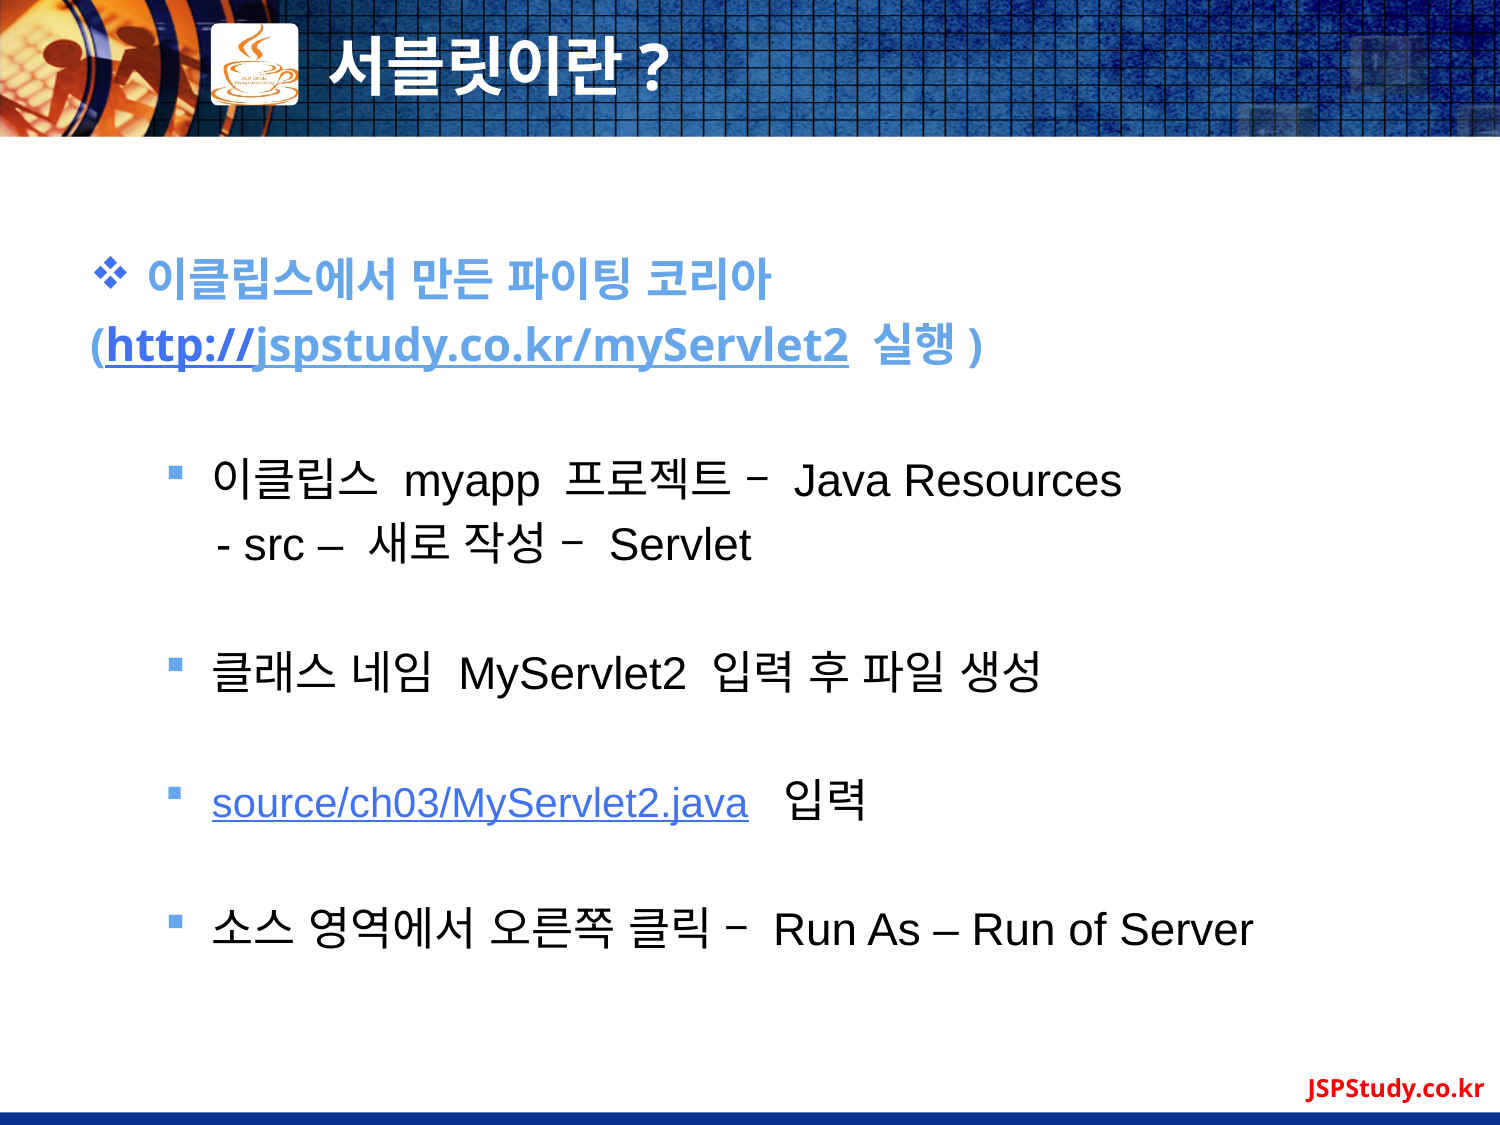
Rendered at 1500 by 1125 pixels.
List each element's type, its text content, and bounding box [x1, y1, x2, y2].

title 서블릿이란? [312, 17, 1388, 111]
text_box 이클립스에서 만든 파이팅 코리아 (http://jspstudy.co.kr/myServlet2 실행) 이클립스 myapp 프로젝트 – Java Resources - src – 새로 작성 – Servlet 클래스 네임 MyServlet2 입력 후 파일 생성 source/ch03/MyServlet2.java 입력 소스 영역에서 오른쪽 클릭 – Run As – Run of Server [75, 243, 1483, 1006]
picture [0, 0, 1500, 138]
footer JSPStudy.co.kr [1024, 1064, 1500, 1118]
